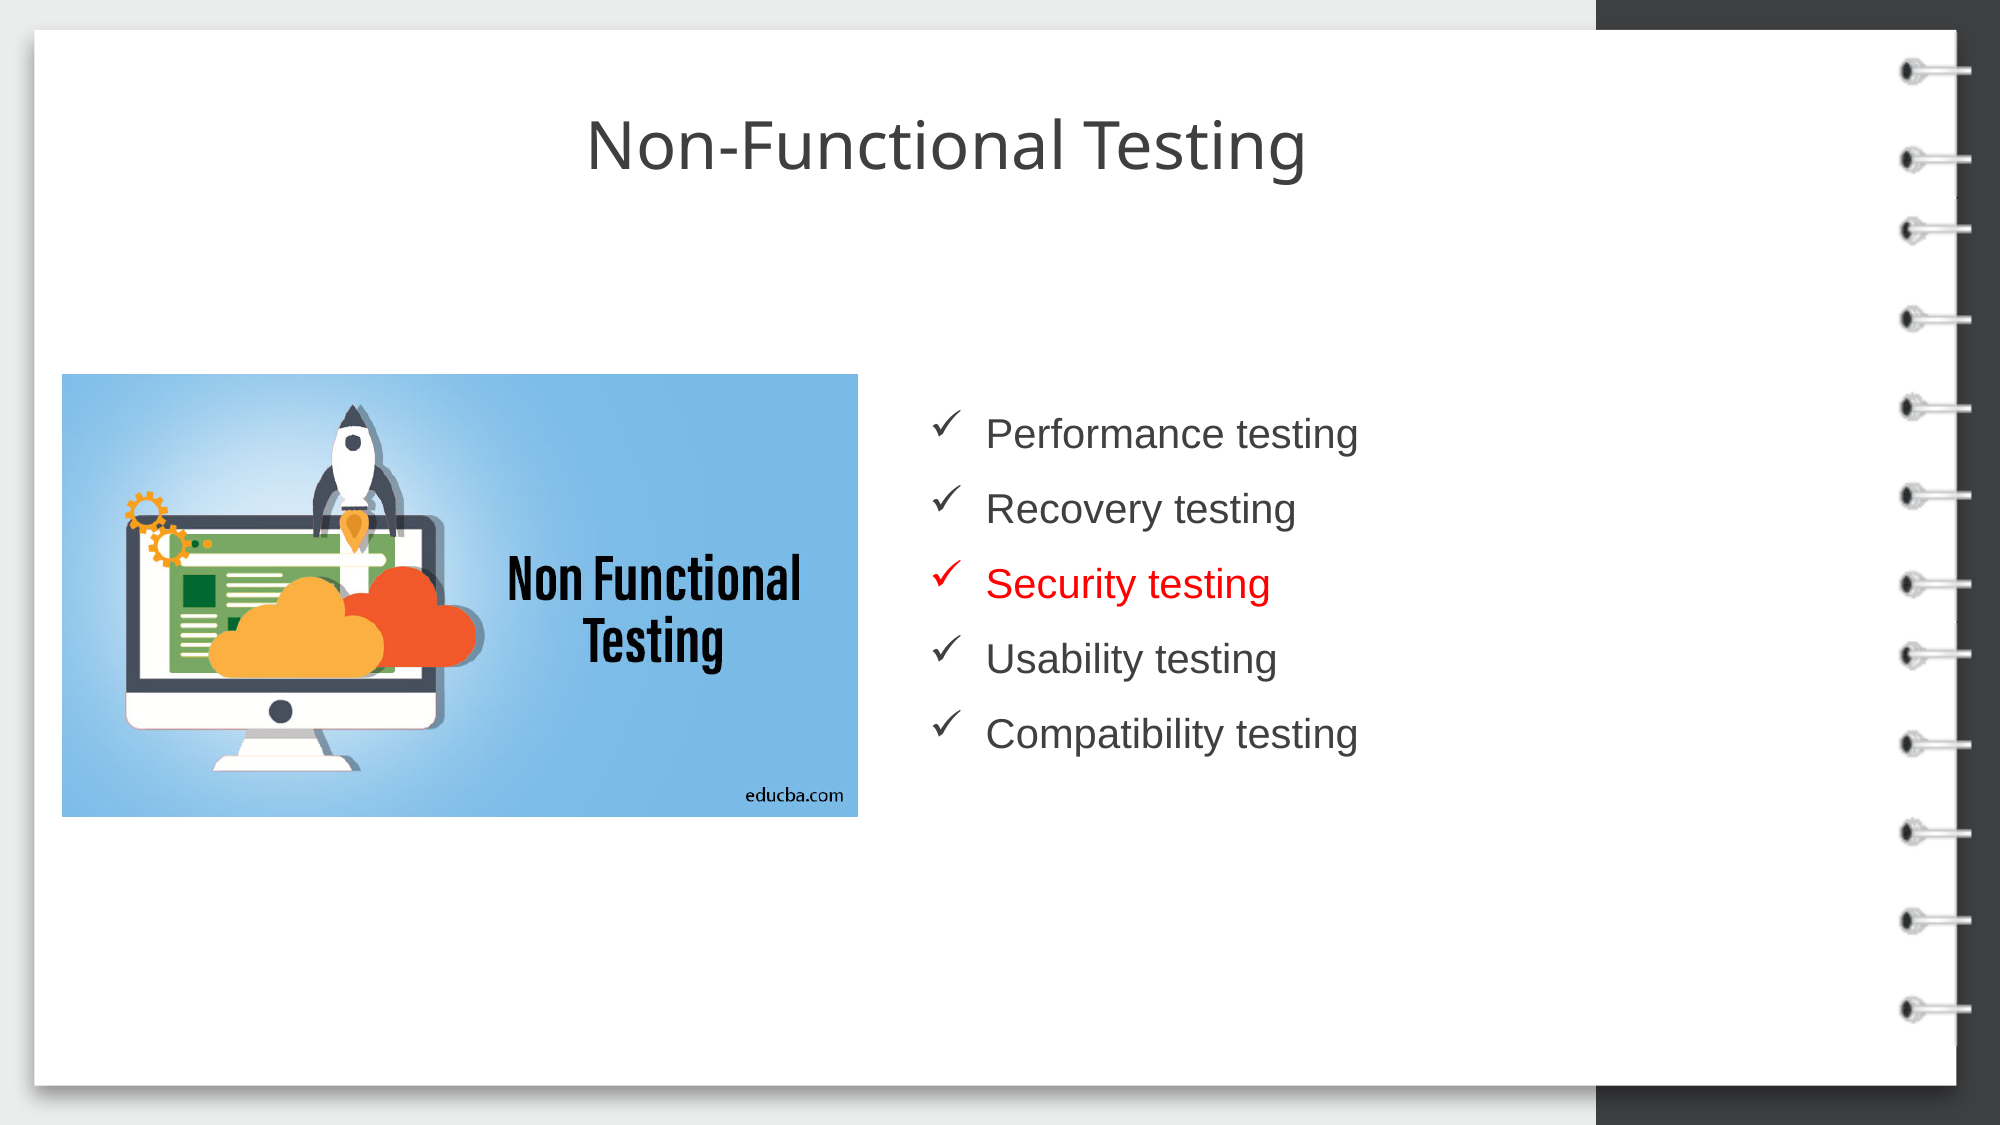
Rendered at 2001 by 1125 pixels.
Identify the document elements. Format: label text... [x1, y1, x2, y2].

picture [62, 374, 858, 817]
picture [1892, 32, 1985, 1049]
text_box Non-Functional Testing [491, 95, 1405, 190]
text_box Performance testing Recovery testing Security testing Usability testing Compatibility testing [914, 374, 1765, 765]
